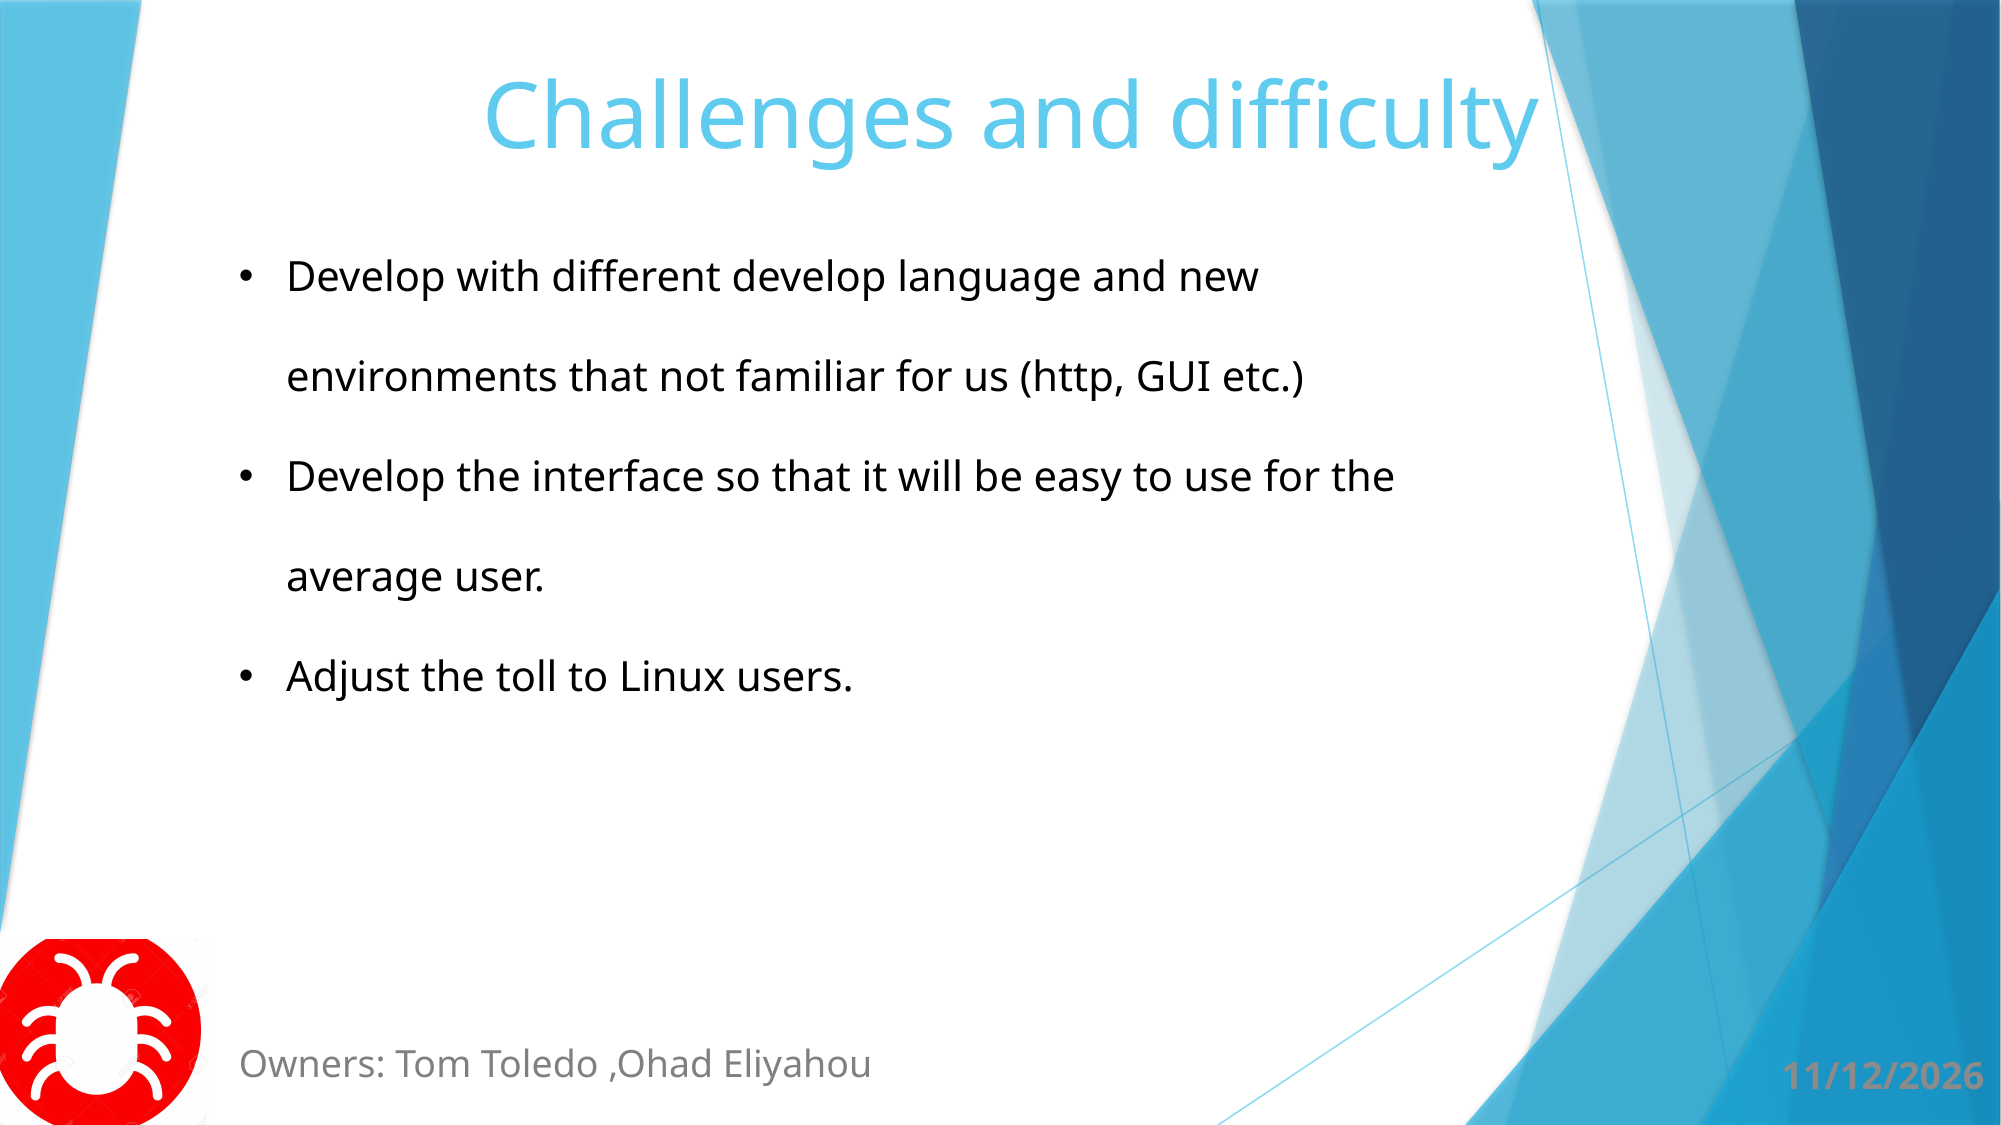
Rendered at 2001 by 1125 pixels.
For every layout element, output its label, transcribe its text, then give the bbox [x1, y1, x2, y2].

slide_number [1707, 1032, 2000, 1123]
text_box [0, 1, 140, 933]
title Challenges and difficulty [121, 2, 2000, 175]
picture [0, 938, 215, 1125]
text_box Develop with different develop language and new environments that not familiar for us (http, GUI etc.) Develop the interface so that it will be easy to use for the average user. Adjust the toll to Linux users. [224, 192, 1449, 908]
subtitle Owners: Tom Toledo ,Ohad Eliyahou [219, 1032, 2000, 1125]
